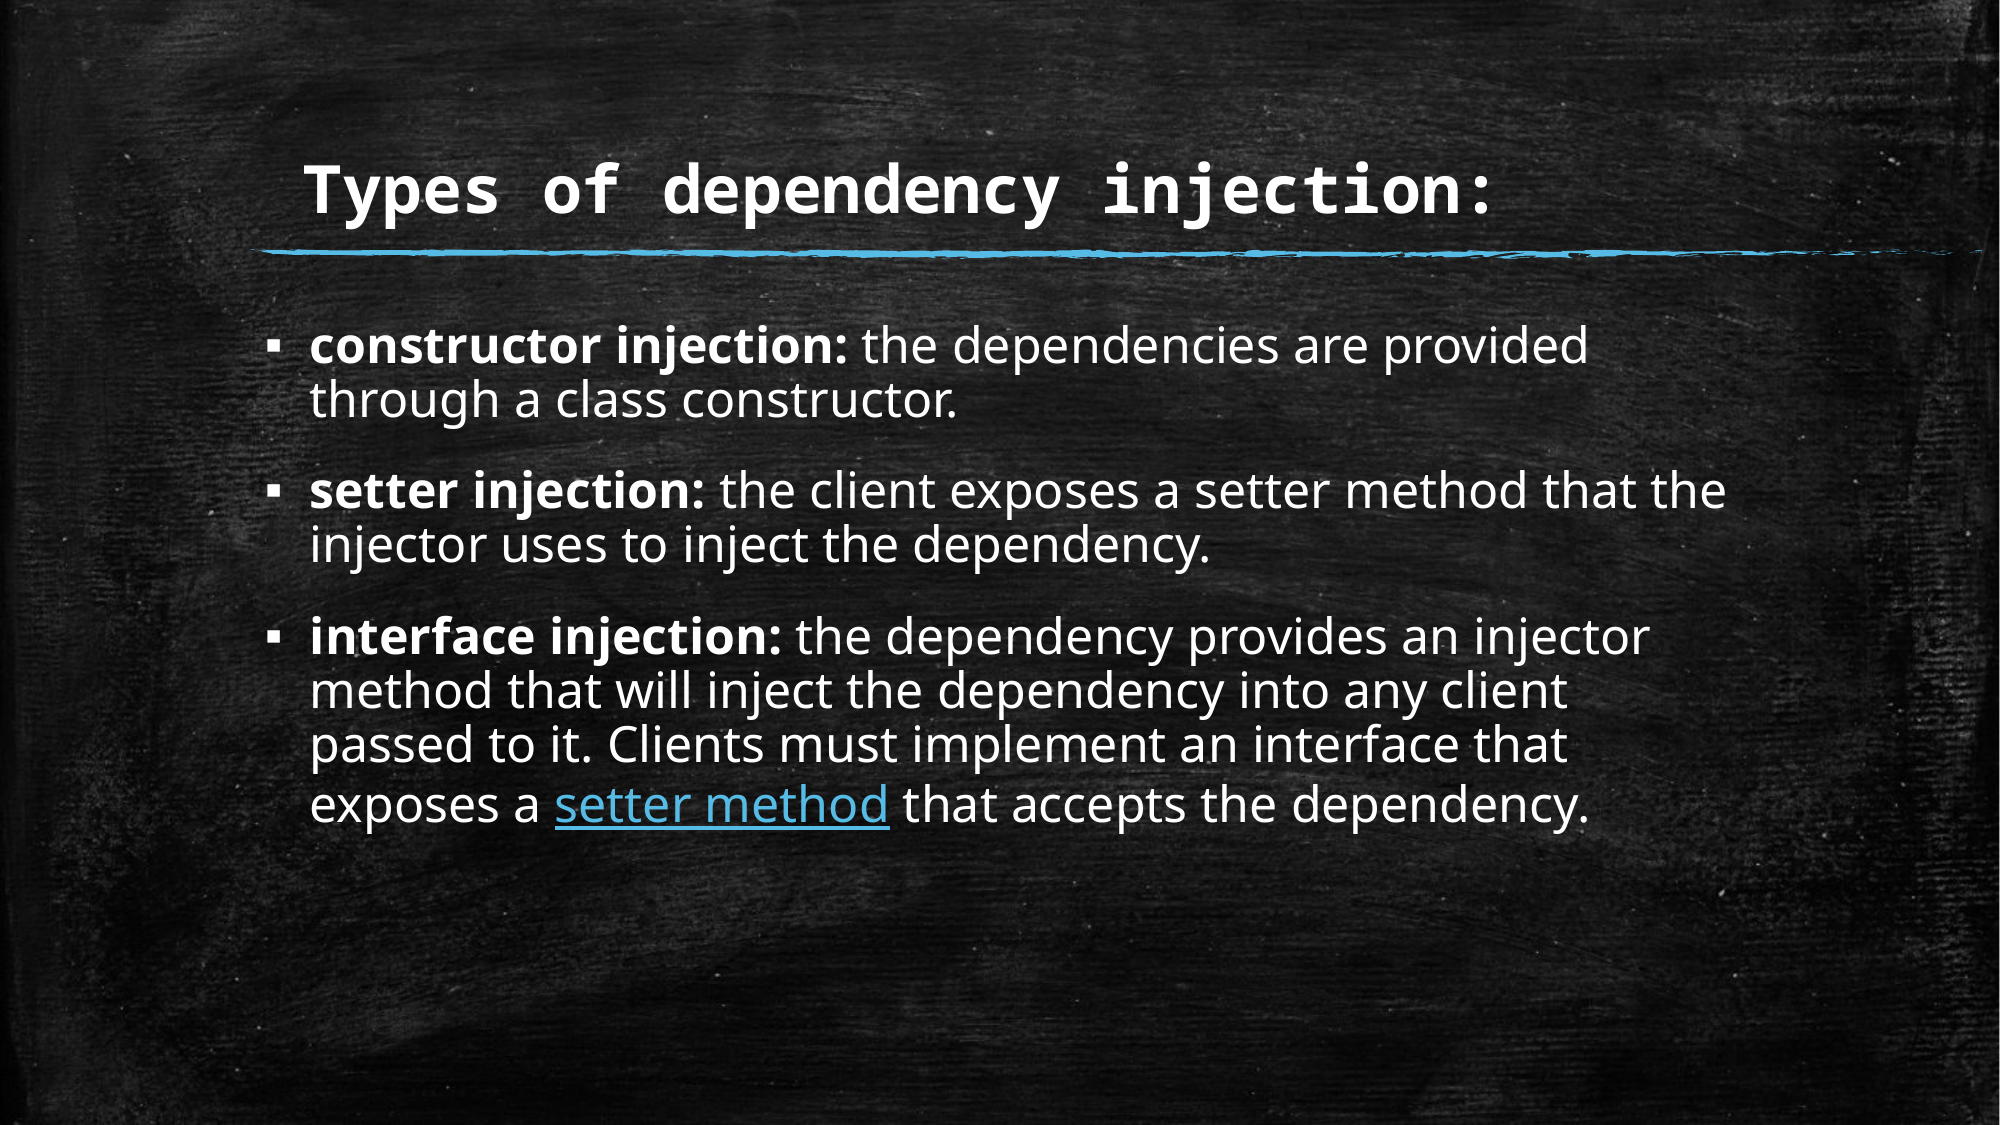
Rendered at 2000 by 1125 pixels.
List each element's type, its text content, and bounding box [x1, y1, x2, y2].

title Types of dependency injection: [287, 87, 1791, 238]
list constructor injection: the dependencies are provided through a class constructor. setter injection: the client exposes a setter method that the injector uses to inject the dependency. interface injection: the dependency provides an injector method that will inject the dependency into any client passed to it. Clients must implement an interface that exposes a setter method that accepts the dependency. [249, 312, 1750, 1013]
